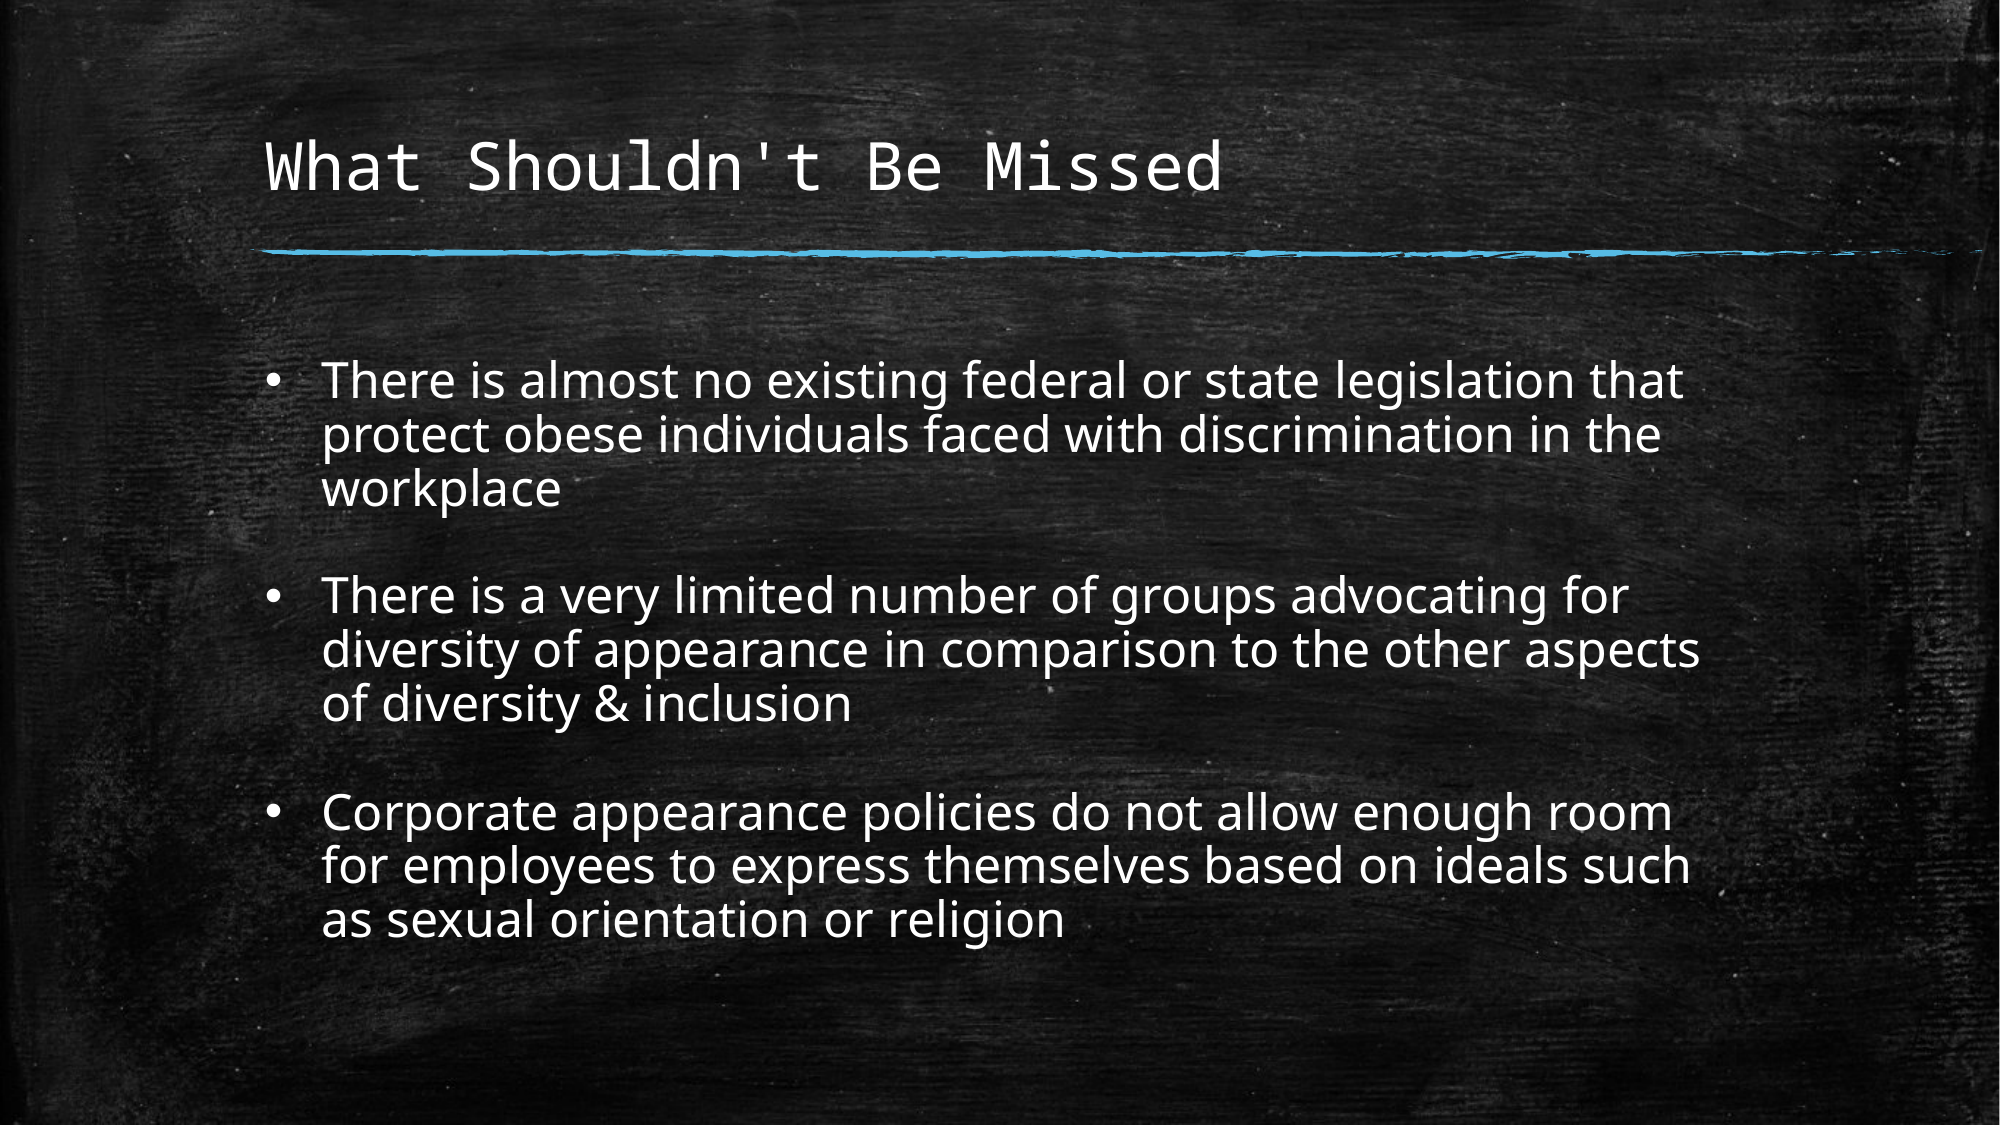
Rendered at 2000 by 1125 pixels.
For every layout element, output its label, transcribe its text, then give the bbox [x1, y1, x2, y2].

title What Shouldn't Be Missed [249, 45, 1750, 213]
text_box There is almost no existing federal or state legislation that protect obese individuals faced with discrimination in the workplace There is a very limited number of groups advocating for diversity of appearance in comparison to the other aspects of diversity & inclusion Corporate appearance policies do not allow enough room for employees to express themselves based on ideals such as sexual orientation or religion [250, 287, 1739, 957]
list [249, 312, 1739, 1013]
